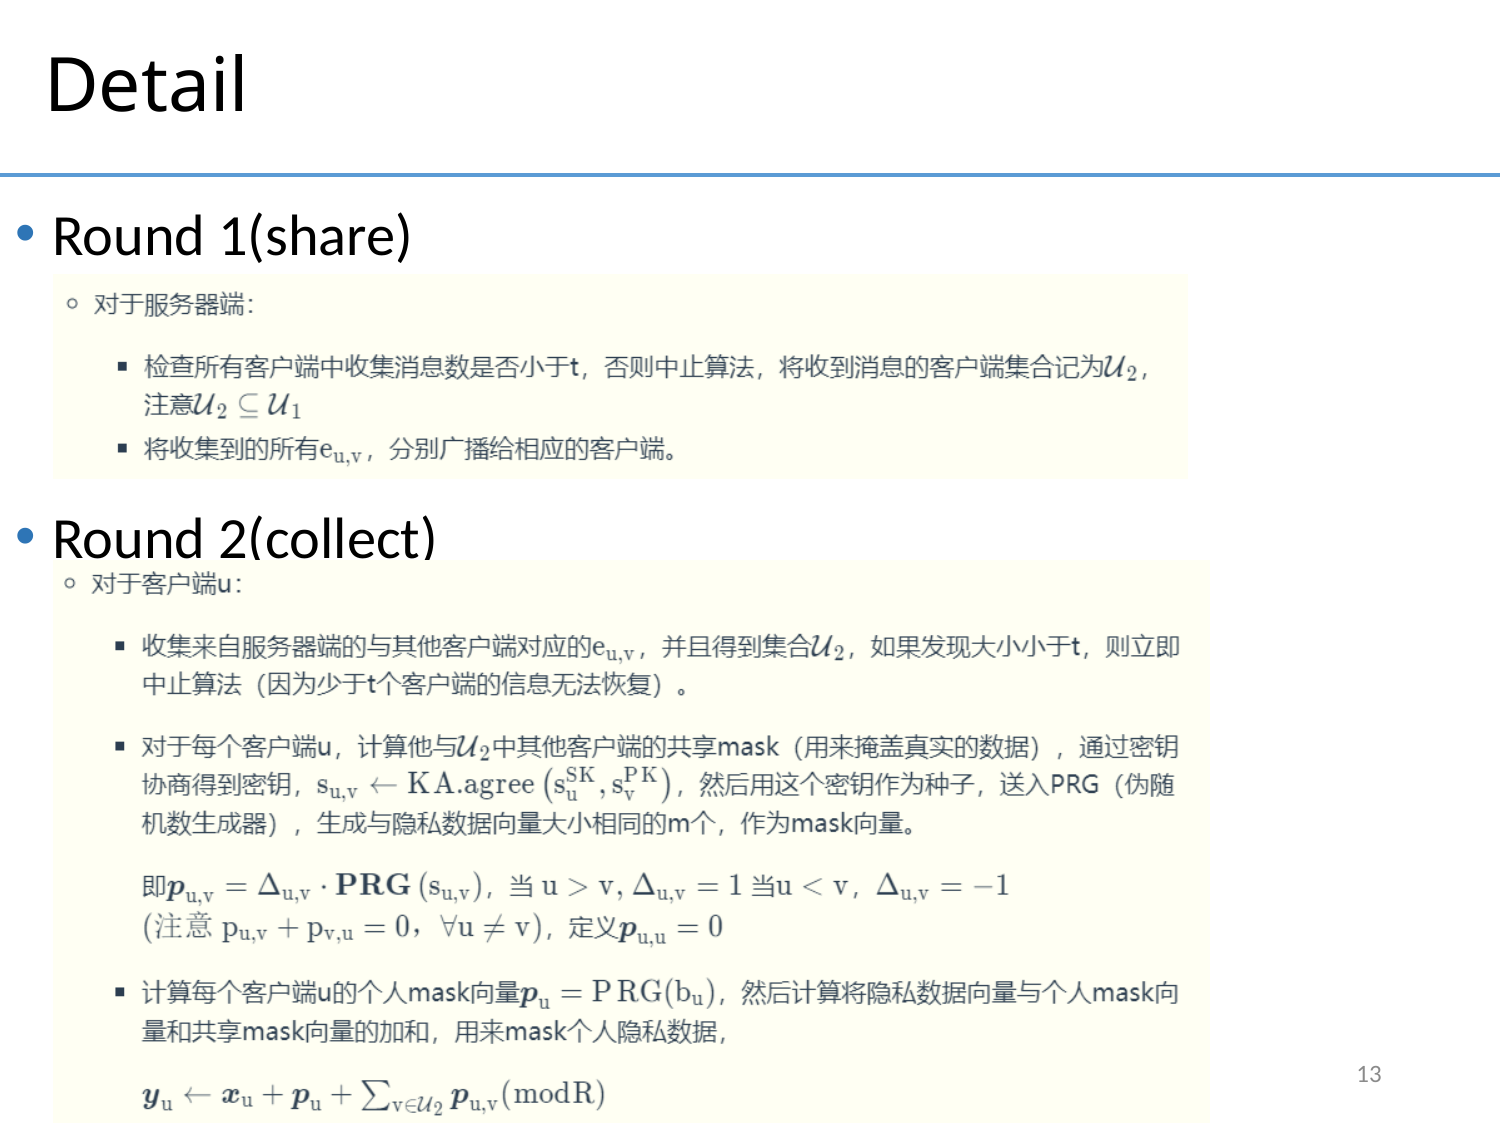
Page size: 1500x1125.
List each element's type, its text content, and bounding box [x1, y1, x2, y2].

picture [53, 274, 1188, 479]
text_box Round 2(collect) [0, 493, 1447, 618]
text_box Round 1(share) [0, 190, 1447, 315]
text_box [29, 190, 1476, 1125]
title Detail [29, 0, 1476, 176]
picture [53, 560, 1210, 1123]
